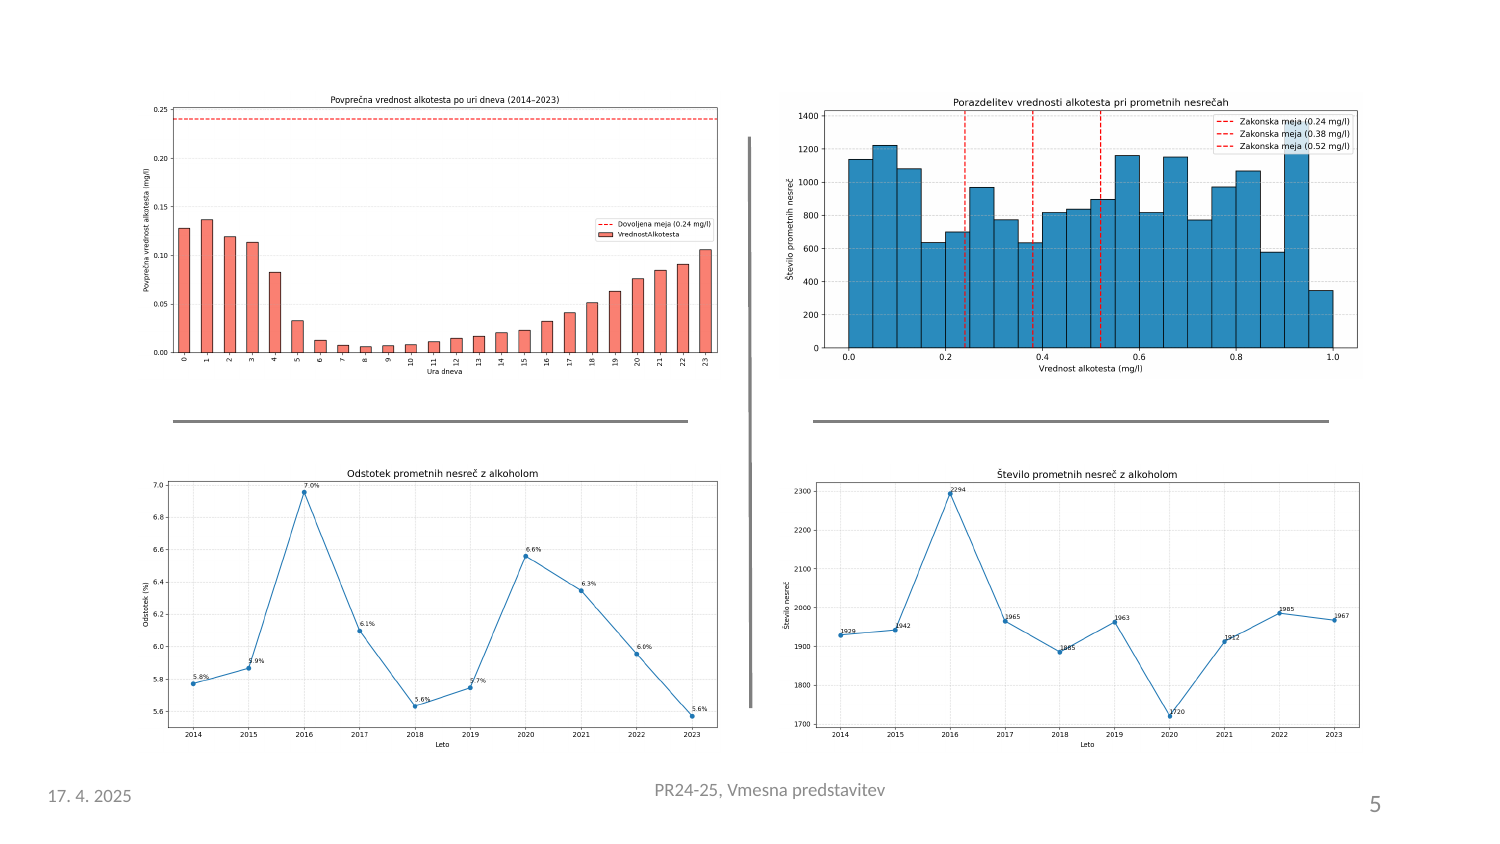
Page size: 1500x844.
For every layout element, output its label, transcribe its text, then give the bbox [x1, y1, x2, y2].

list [138, 464, 721, 753]
slide_number 5 [1059, 782, 1397, 827]
picture [138, 91, 721, 380]
picture [779, 92, 1363, 379]
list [779, 464, 1363, 753]
text_box PR24-25, Vmesna predstavitev [516, 766, 1024, 812]
text_box 17. 4. 2025 [32, 772, 649, 818]
